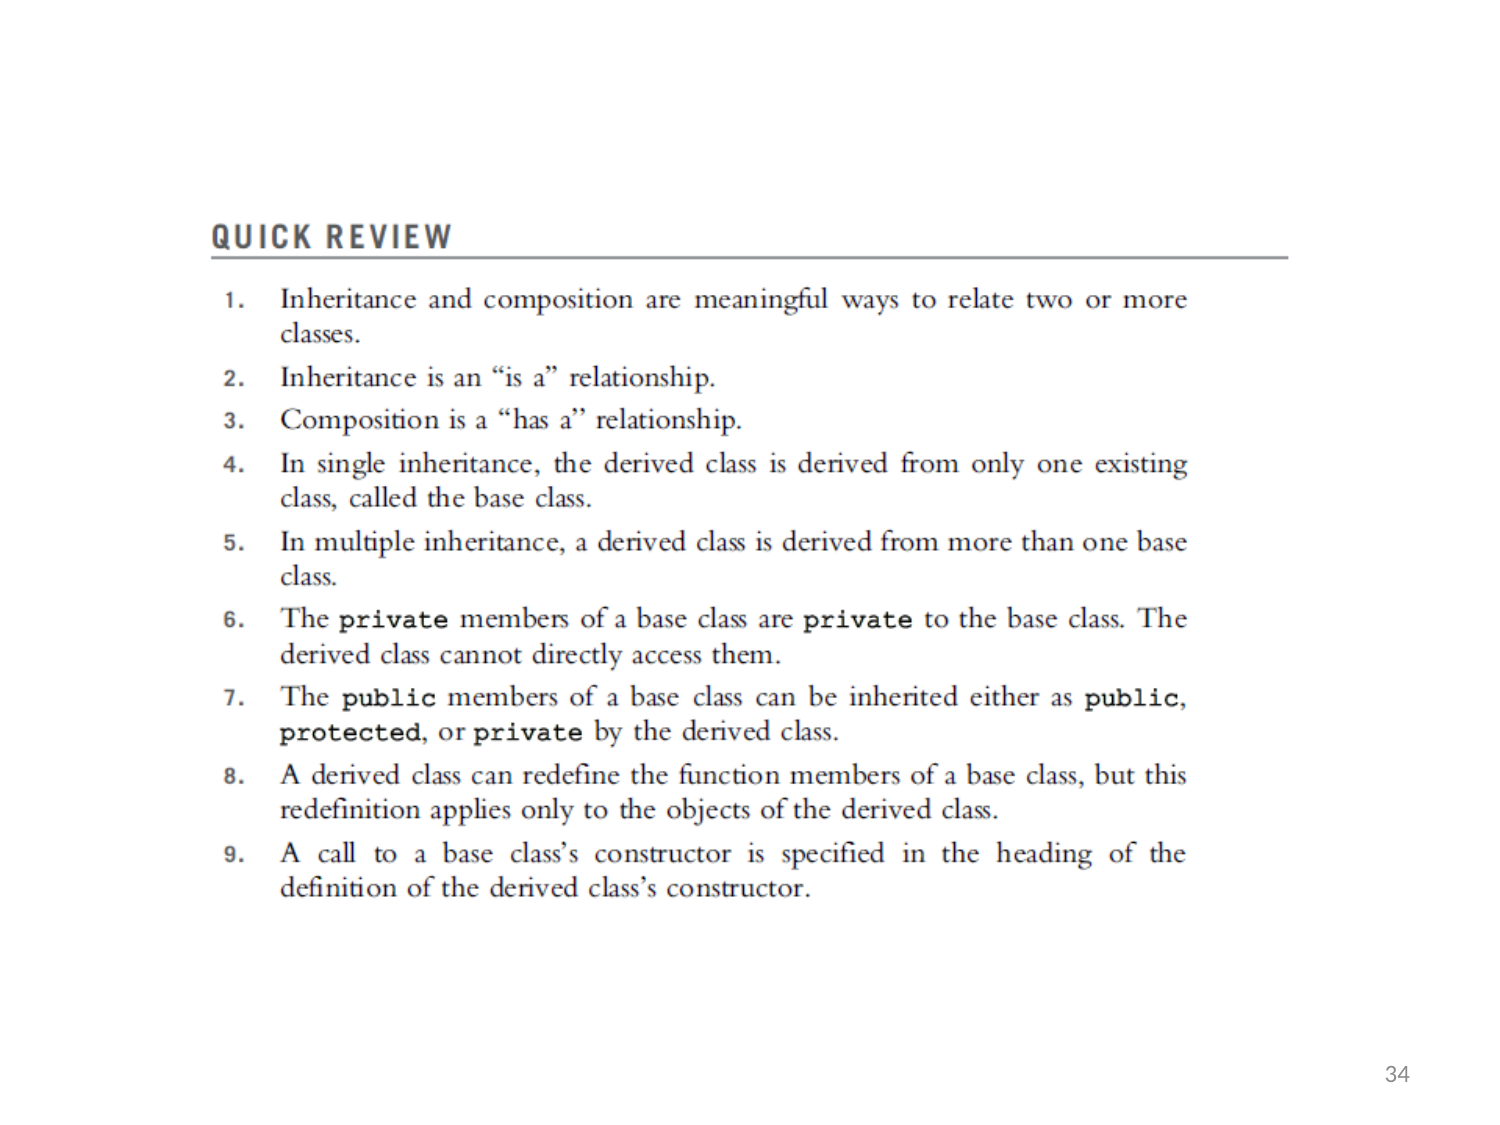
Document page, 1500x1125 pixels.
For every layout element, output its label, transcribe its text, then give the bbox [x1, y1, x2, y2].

slide_number 34 [1074, 1042, 1425, 1103]
picture [202, 211, 1298, 914]
